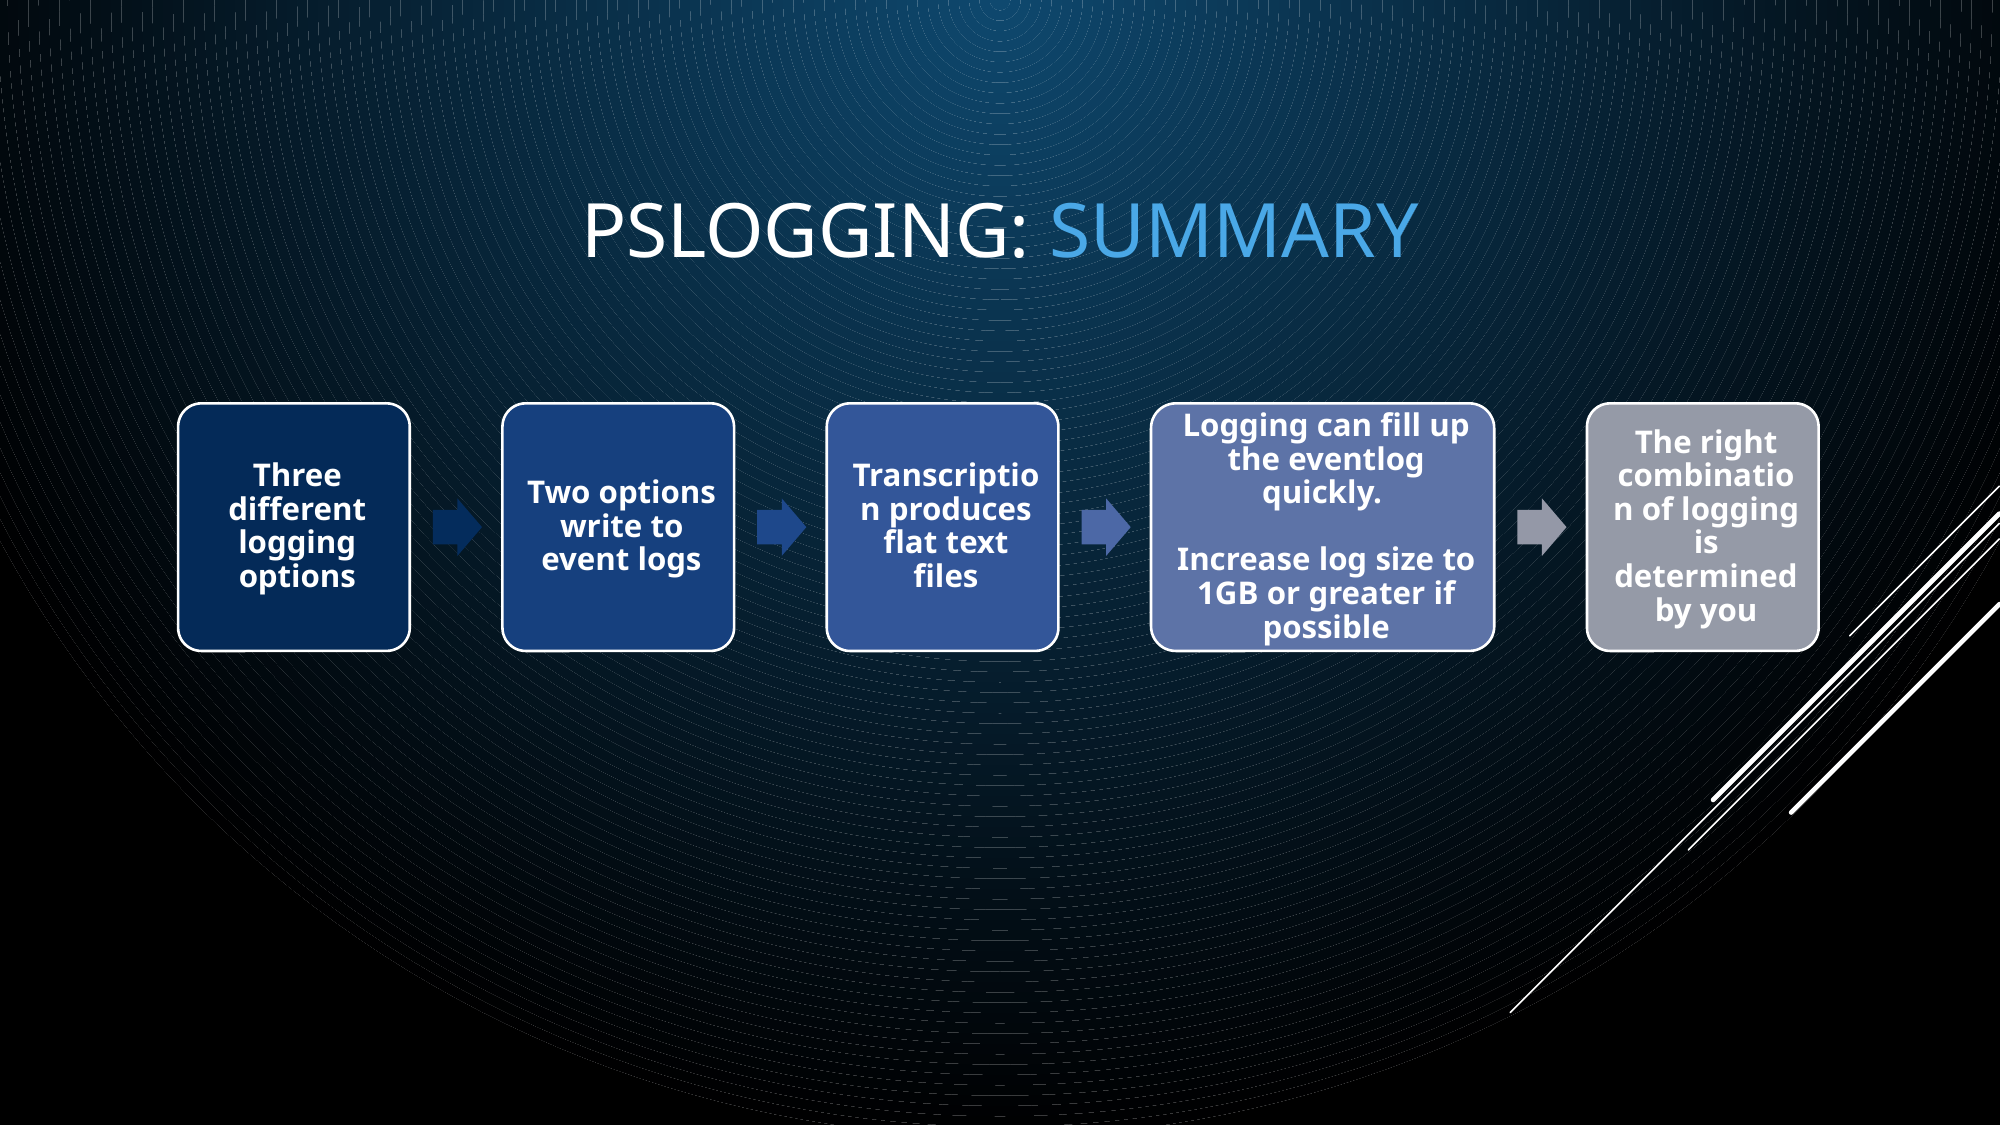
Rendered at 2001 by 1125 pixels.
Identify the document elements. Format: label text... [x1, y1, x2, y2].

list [177, 305, 1820, 750]
title PSLogging: Summary [355, 150, 1644, 305]
